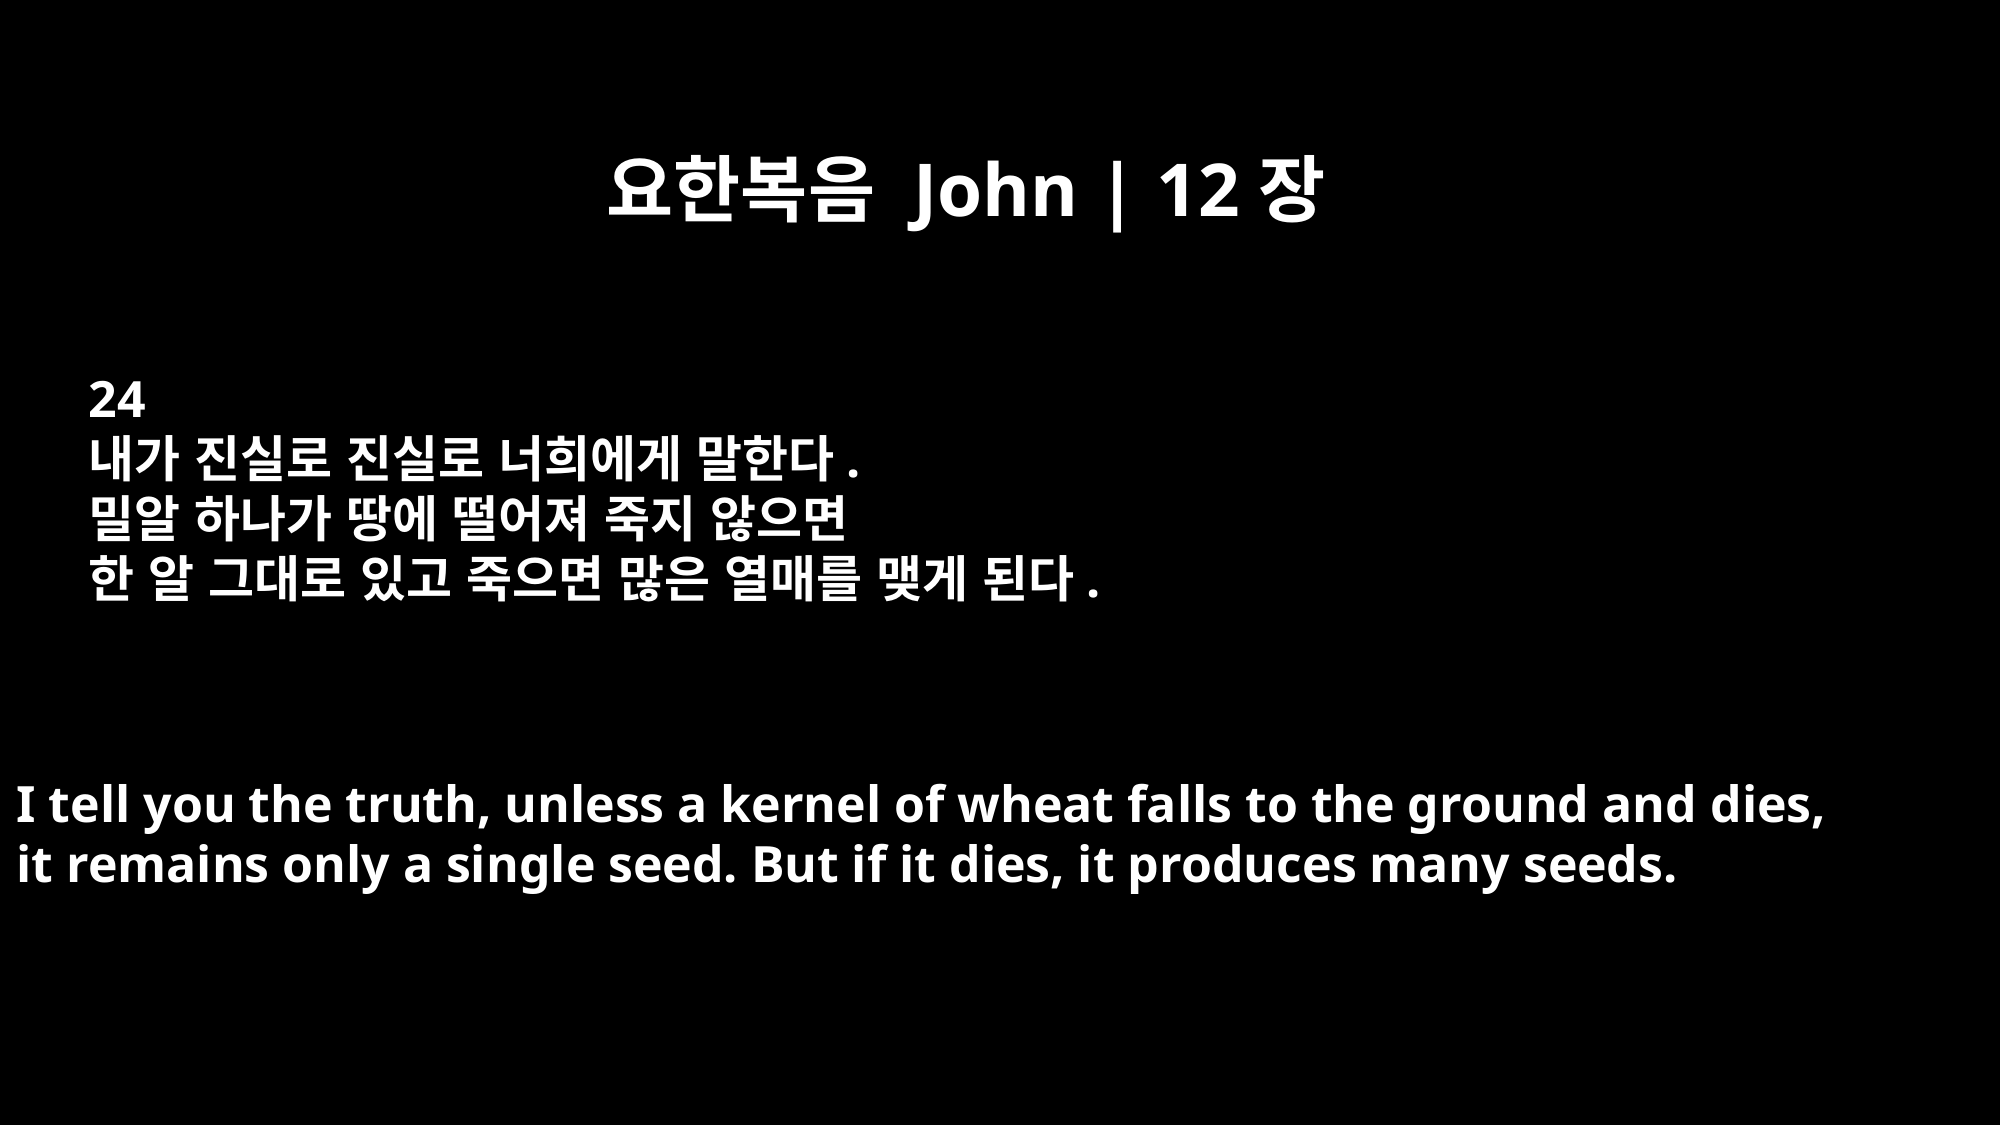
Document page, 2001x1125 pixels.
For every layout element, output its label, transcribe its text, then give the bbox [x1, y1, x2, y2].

text_box I tell you the truth, unless a kernel of wheat falls to the ground and dies, it remains only a single seed. But if it dies, it produces many seeds. [1, 764, 1842, 900]
text_box 24 내가 진실로 진실로 너희에게 말한다. 밀알 하나가 땅에 떨어져 죽지 않으면 한 알 그대로 있고 죽으면 많은 열매를 맺게 된다. [74, 359, 1117, 615]
text_box 요한복음 John | 12장 [591, 136, 1341, 239]
